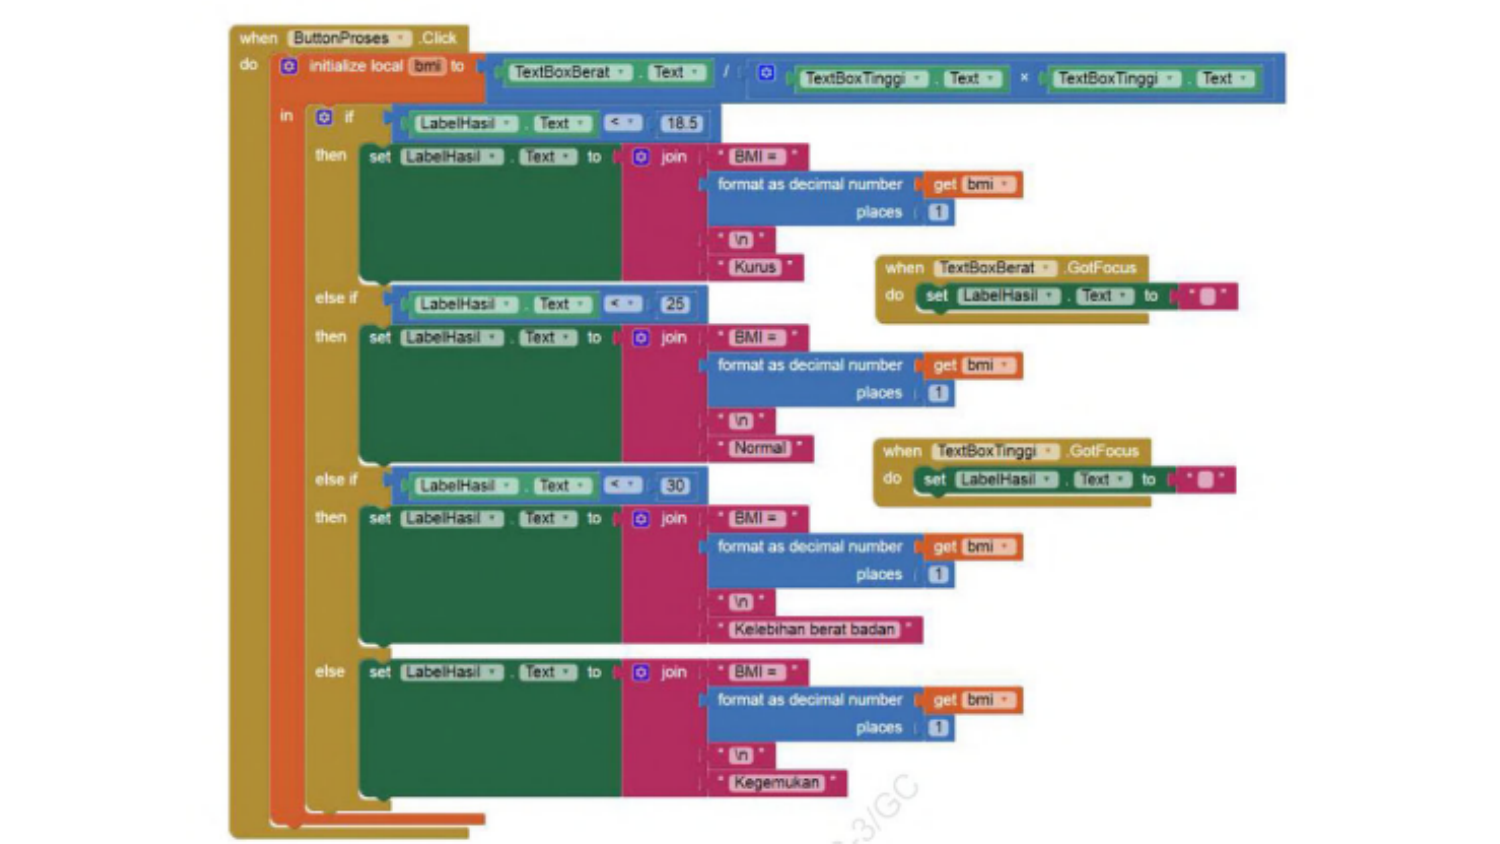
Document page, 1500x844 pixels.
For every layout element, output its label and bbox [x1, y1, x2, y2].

picture [185, 0, 1315, 844]
